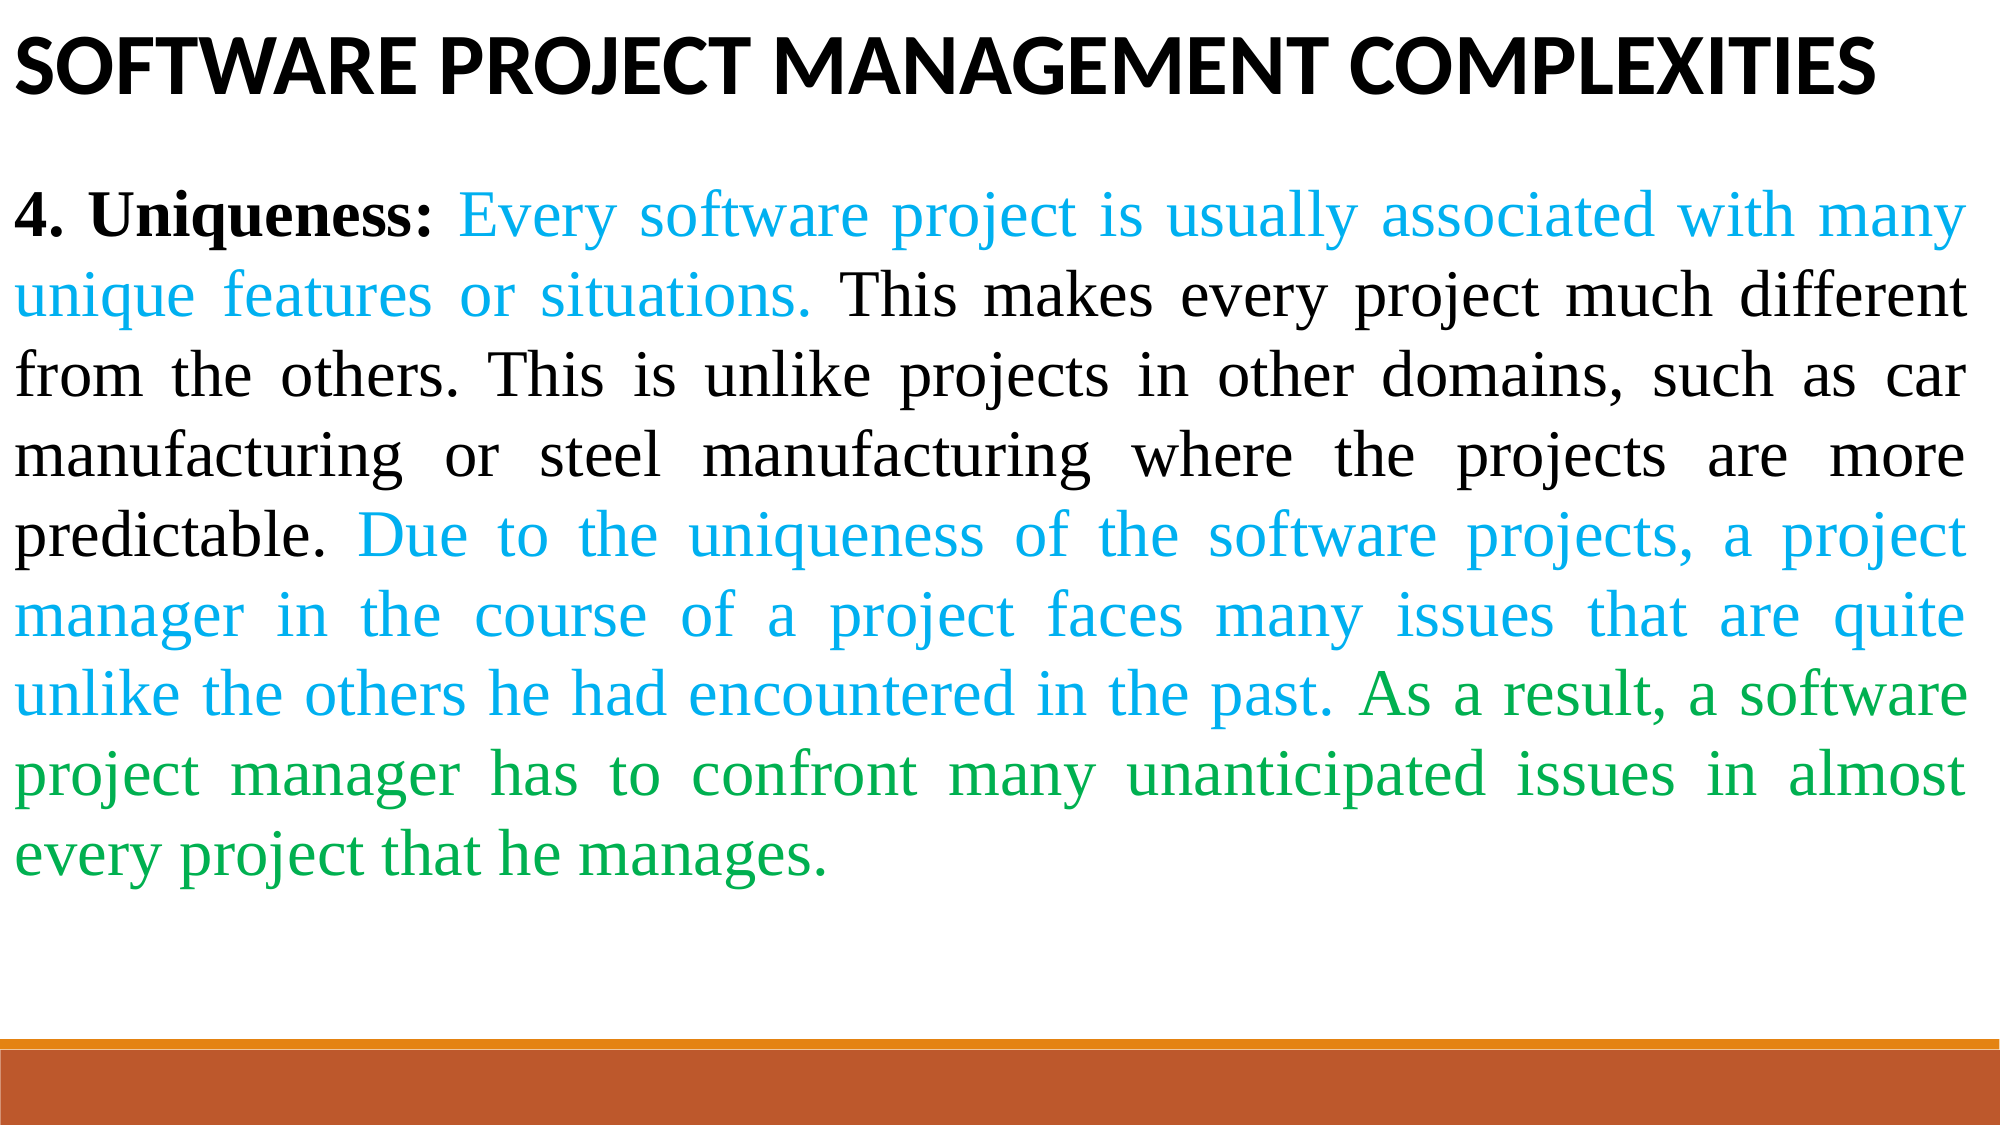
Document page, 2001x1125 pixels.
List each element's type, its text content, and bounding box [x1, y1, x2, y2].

text_box 4. Uniqueness: Every software project is usually associated with many unique features or situations. This makes every project much different from the others. This is unlike projects in other domains, such as car manufacturing or steel manufacturing where the projects are more predictable. Due to the uniqueness of the software projects, a project manager in the course of a project faces many issues that are quite unlike the others he had encountered in the past. As a result, a software project manager has to confront many unanticipated issues in almost every project that he manages. [0, 162, 1986, 897]
text_box SOFTWARE PROJECT MANAGEMENT COMPLEXITIES [0, 0, 2000, 120]
